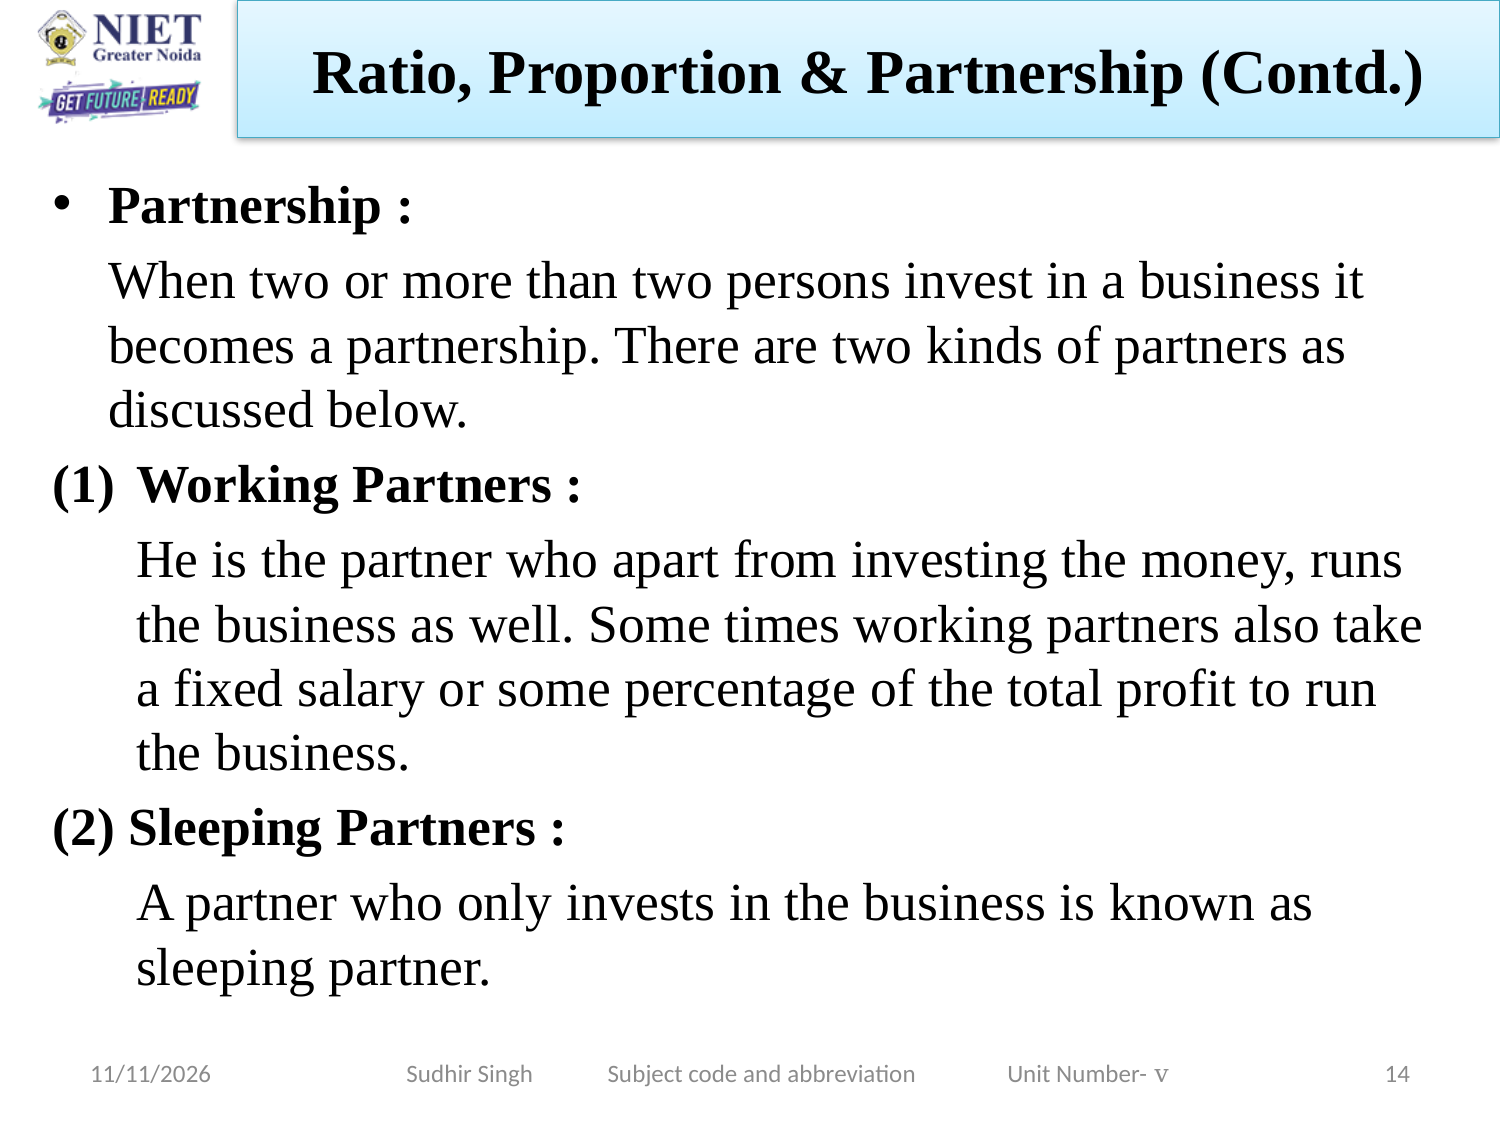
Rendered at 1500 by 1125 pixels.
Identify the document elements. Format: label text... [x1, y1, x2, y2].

title Ratio, Proportion & Partnership (Contd.) [238, 0, 1500, 138]
list Partnership : When two or more than two persons invest in a business it becomes a partnership. There are two kinds of partners as discussed below. Working Partners : He is the partner who apart from investing the money, runs the business as well. Some times working partners also take a fixed salary or some percentage of the total profit to run the business. (2) Sleeping Partners : A partner who only invests in the business is known as sleeping partner. [37, 162, 1463, 1005]
footer Sudhir Singh Subject code and abbreviation Unit Number- ⅴ [249, 1042, 1074, 1103]
picture [0, 0, 238, 135]
slide_number 14 [1074, 1042, 1425, 1103]
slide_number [75, 1042, 249, 1103]
